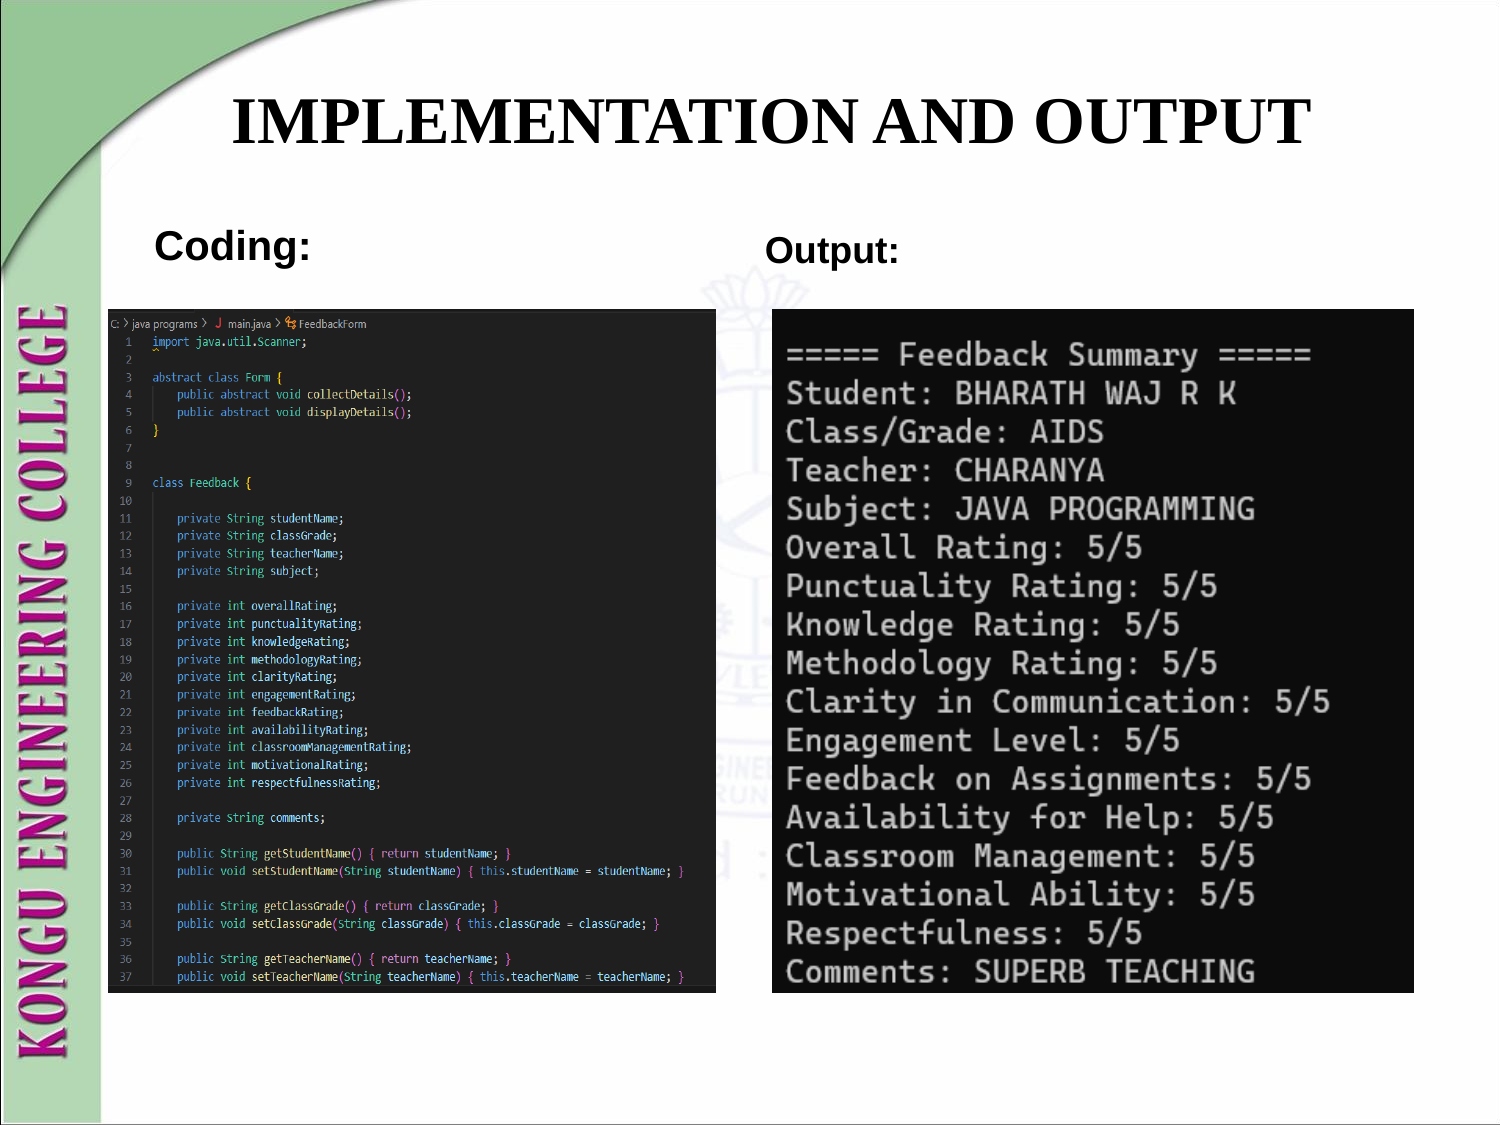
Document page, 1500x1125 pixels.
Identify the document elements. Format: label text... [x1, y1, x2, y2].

text_box IMPLEMENTATION AND OUTPUT [180, 69, 1364, 164]
text_box Coding: [139, 211, 331, 277]
picture [0, 0, 1500, 1125]
text_box Output: [749, 218, 1500, 279]
